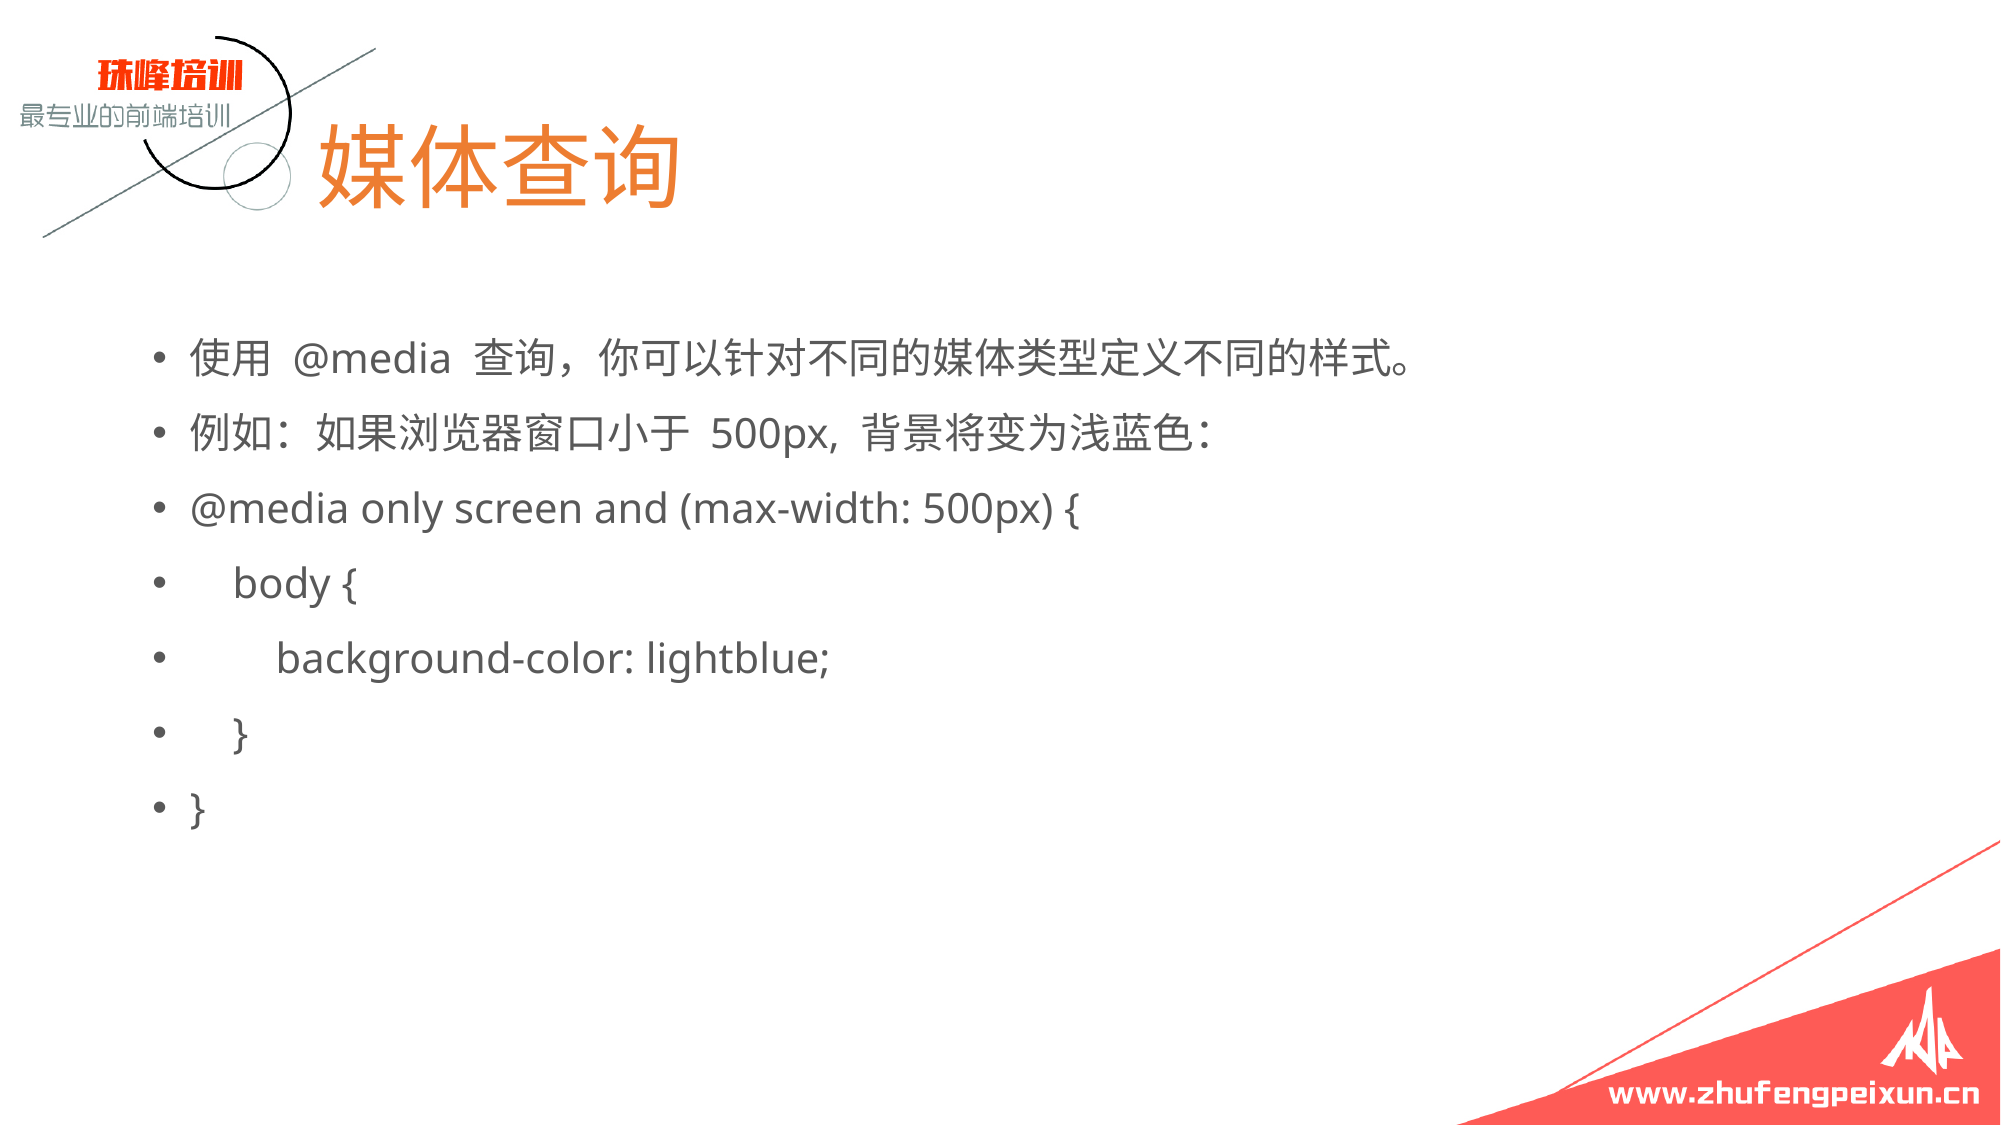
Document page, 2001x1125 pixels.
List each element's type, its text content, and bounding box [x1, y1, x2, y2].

picture [1437, 796, 2001, 1125]
picture [18, 36, 376, 238]
title 媒体查询 [302, 114, 1799, 248]
list 使用 @media 查询，你可以针对不同的媒体类型定义不同的样式。 例如：如果浏览器窗口小于 500px, 背景将变为浅蓝色： @media only screen and (max-width: 500px) { body { background-color: lightblue; } } [137, 299, 1863, 1014]
